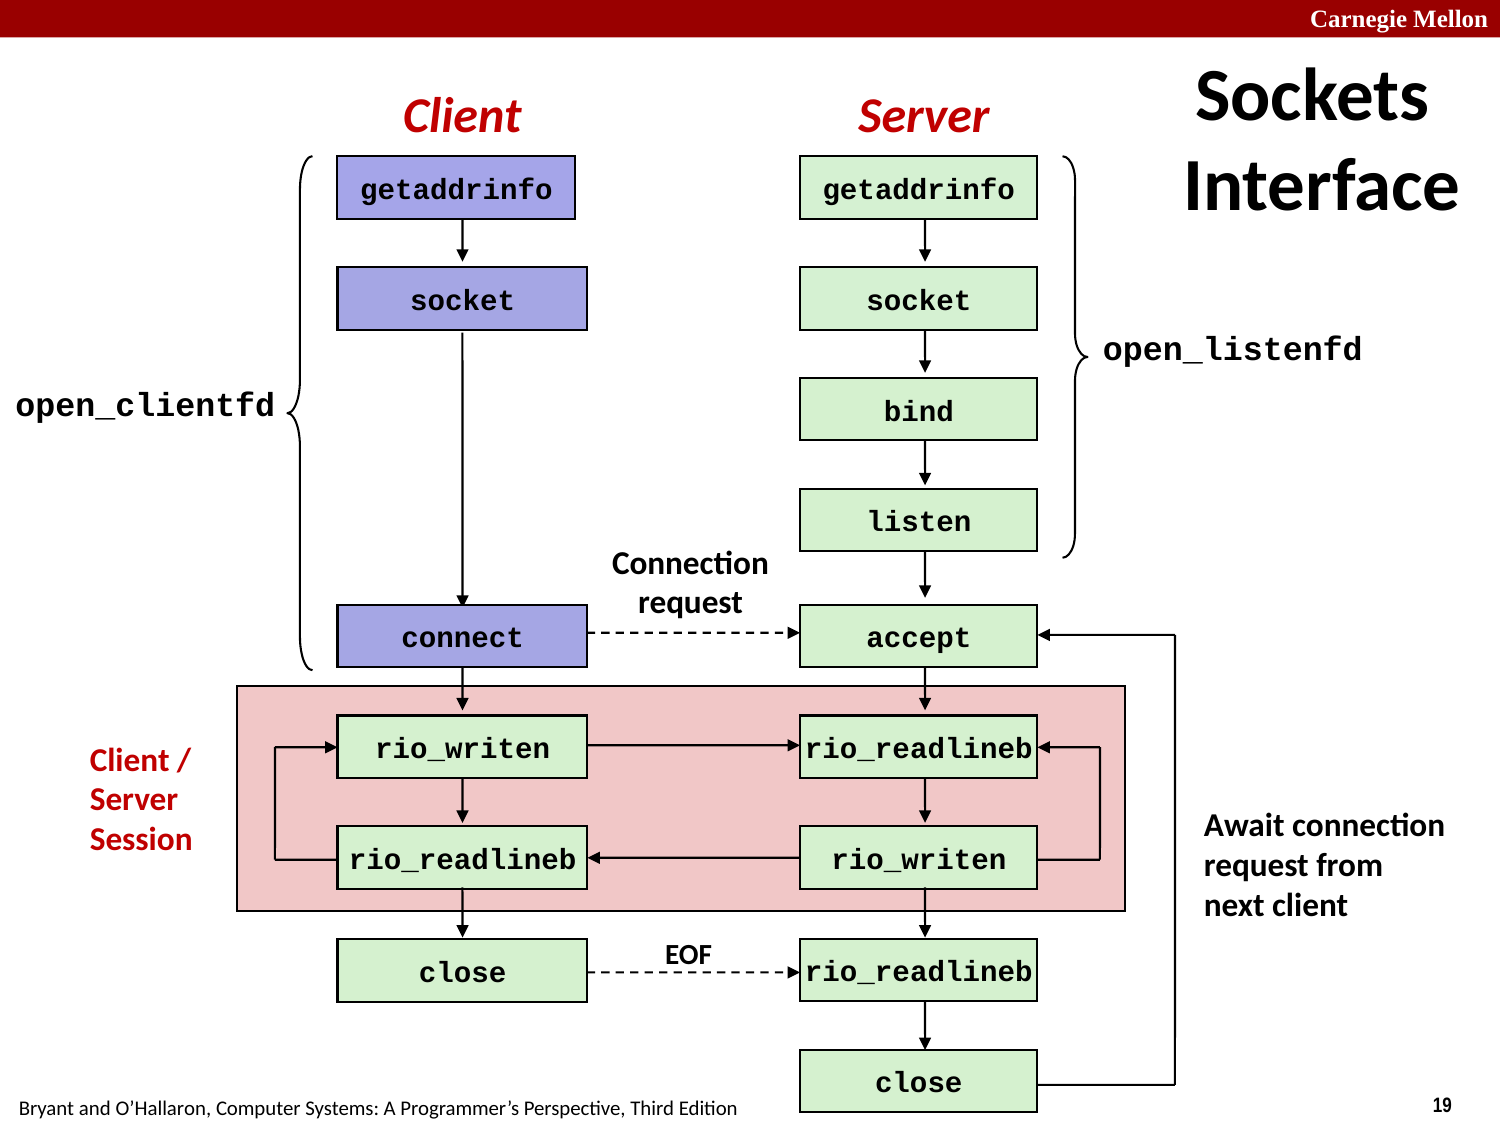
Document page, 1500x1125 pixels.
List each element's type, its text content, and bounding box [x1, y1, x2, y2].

text_box socket [799, 267, 1038, 330]
text_box [456, 332, 469, 604]
text_box getaddrinfo [337, 156, 575, 219]
text_box bind [799, 378, 1038, 441]
text_box listen [799, 488, 1038, 552]
text_box connect [337, 604, 588, 634]
text_box [918, 330, 932, 373]
text_box [787, 626, 799, 633]
text_box [456, 219, 469, 262]
title Sockets Interface [1137, 37, 1488, 234]
text_box open_listenfd [1088, 320, 1378, 375]
text_box Connection request [597, 533, 785, 628]
text_box accept [799, 604, 1038, 633]
text_box [291, 156, 313, 671]
text_box getaddrinfo [799, 156, 1038, 219]
text_box open_clientfd [0, 375, 291, 430]
text_box Client [388, 74, 537, 150]
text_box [74, 685, 332, 911]
text_box [918, 552, 932, 598]
text_box Server [843, 74, 1005, 150]
text_box socket [337, 267, 588, 330]
text_box [1062, 156, 1088, 558]
text_box [918, 219, 932, 262]
text_box Await connection request from next client [1189, 796, 1461, 931]
text_box [918, 441, 932, 486]
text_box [337, 634, 1176, 1113]
